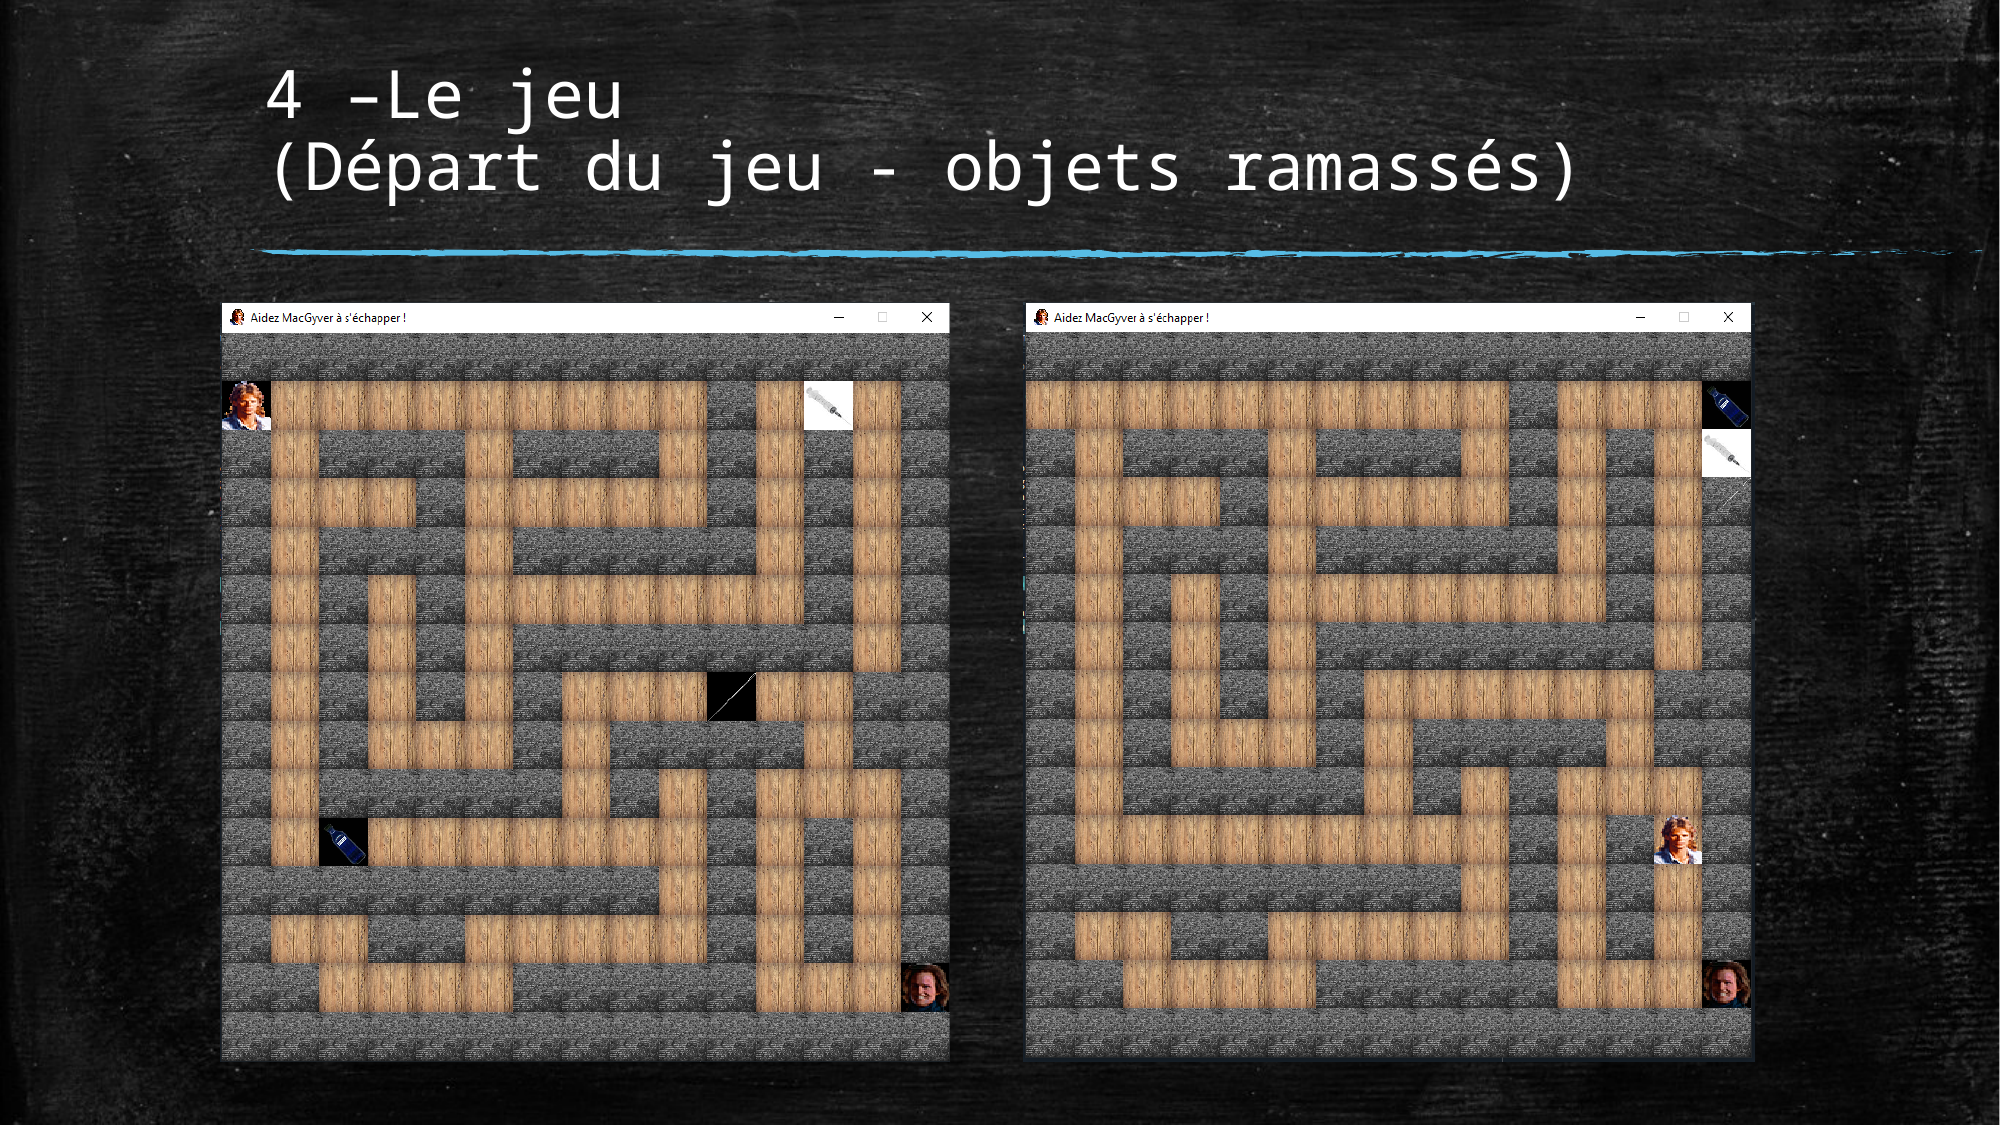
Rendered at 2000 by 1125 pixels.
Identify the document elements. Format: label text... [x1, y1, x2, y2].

picture [220, 302, 950, 1062]
title 4 –Le jeu (Départ du jeu - objets ramassés) [249, 45, 1750, 213]
picture [1023, 302, 1755, 1062]
